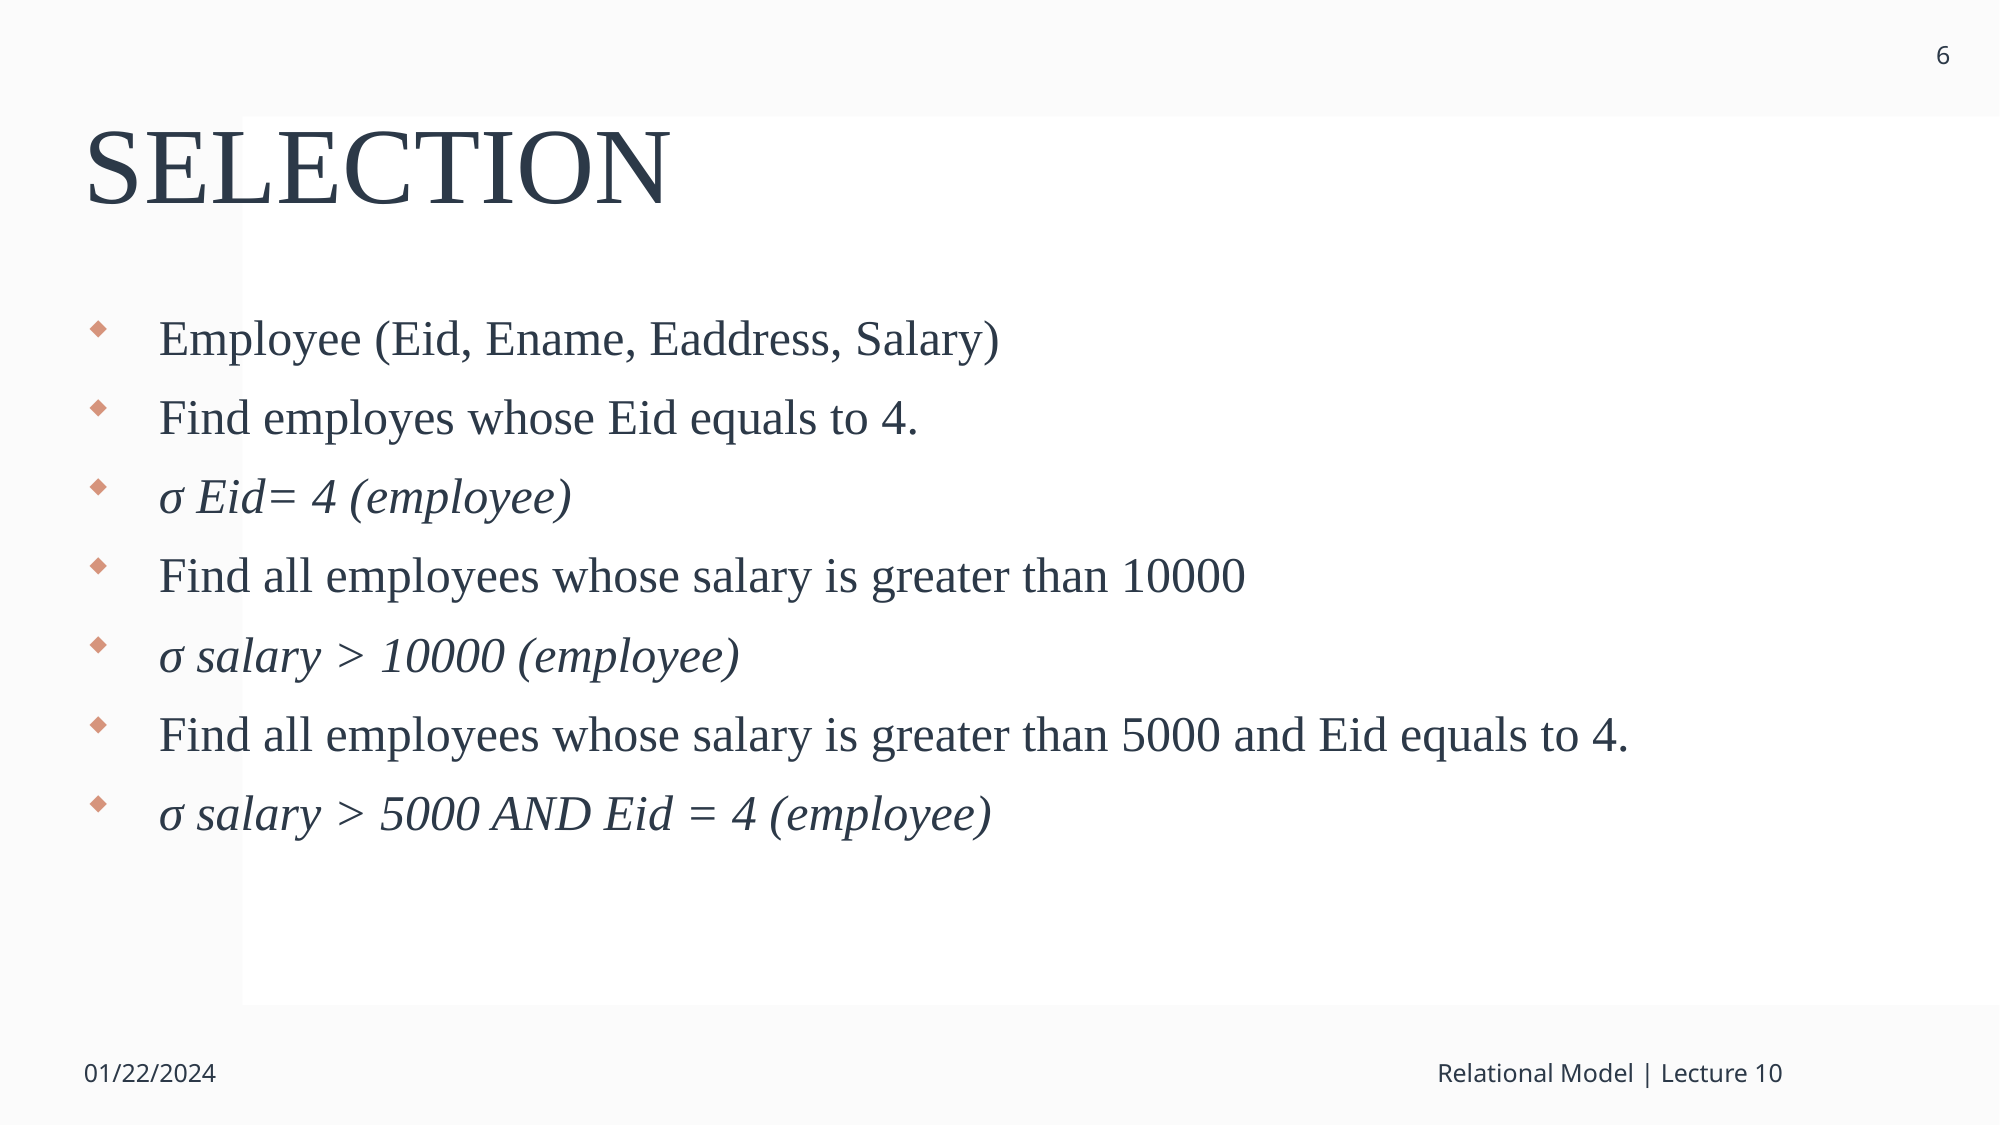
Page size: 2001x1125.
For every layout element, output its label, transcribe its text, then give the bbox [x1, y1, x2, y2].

title SELECTION [68, 59, 1799, 278]
slide_number 6 [1886, 0, 2000, 113]
list Employee (Eid, Ename, Eaddress, Salary) Find employes whose Eid equals to 4. σ Eid= 4 (employee) Find all employees whose salary is greater than 10000 σ salary > 10000 (employee) Find all employees whose salary is greater than 5000 and Eid equals to 4. σ salary > 5000 AND Eid = 4 (employee) [68, 299, 1799, 990]
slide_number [68, 1020, 519, 1125]
footer Relational Model | Lecture 10 [618, 1020, 1799, 1125]
